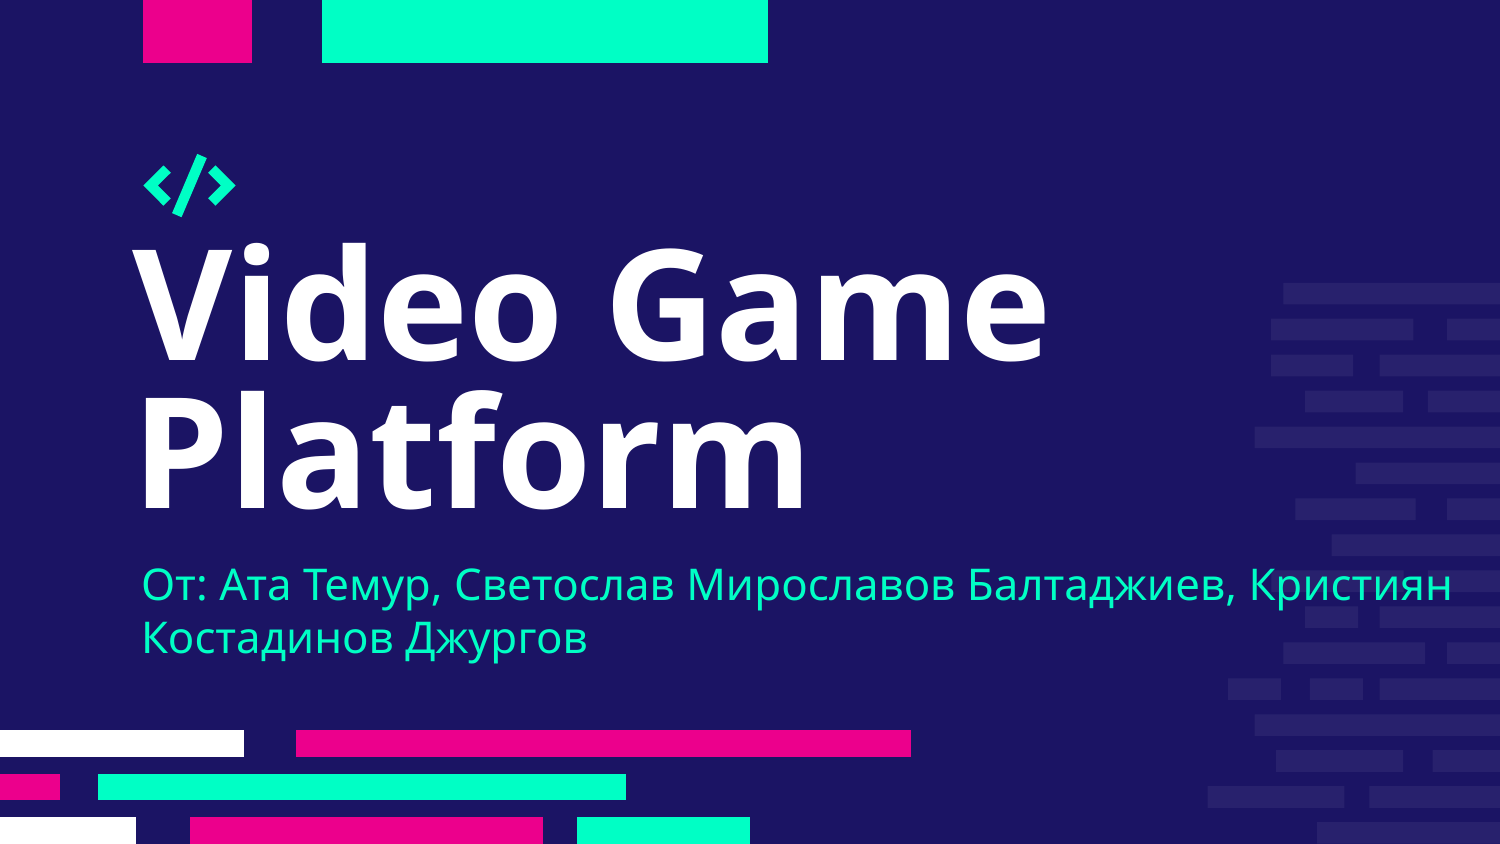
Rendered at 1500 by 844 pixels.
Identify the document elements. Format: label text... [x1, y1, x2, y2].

subtitle От: Ата Темур, Светослав Мирославов Балтаджиев, Кристиян Костадинов Джургов [126, 557, 1500, 688]
title Video Game Platform [117, 224, 1500, 538]
